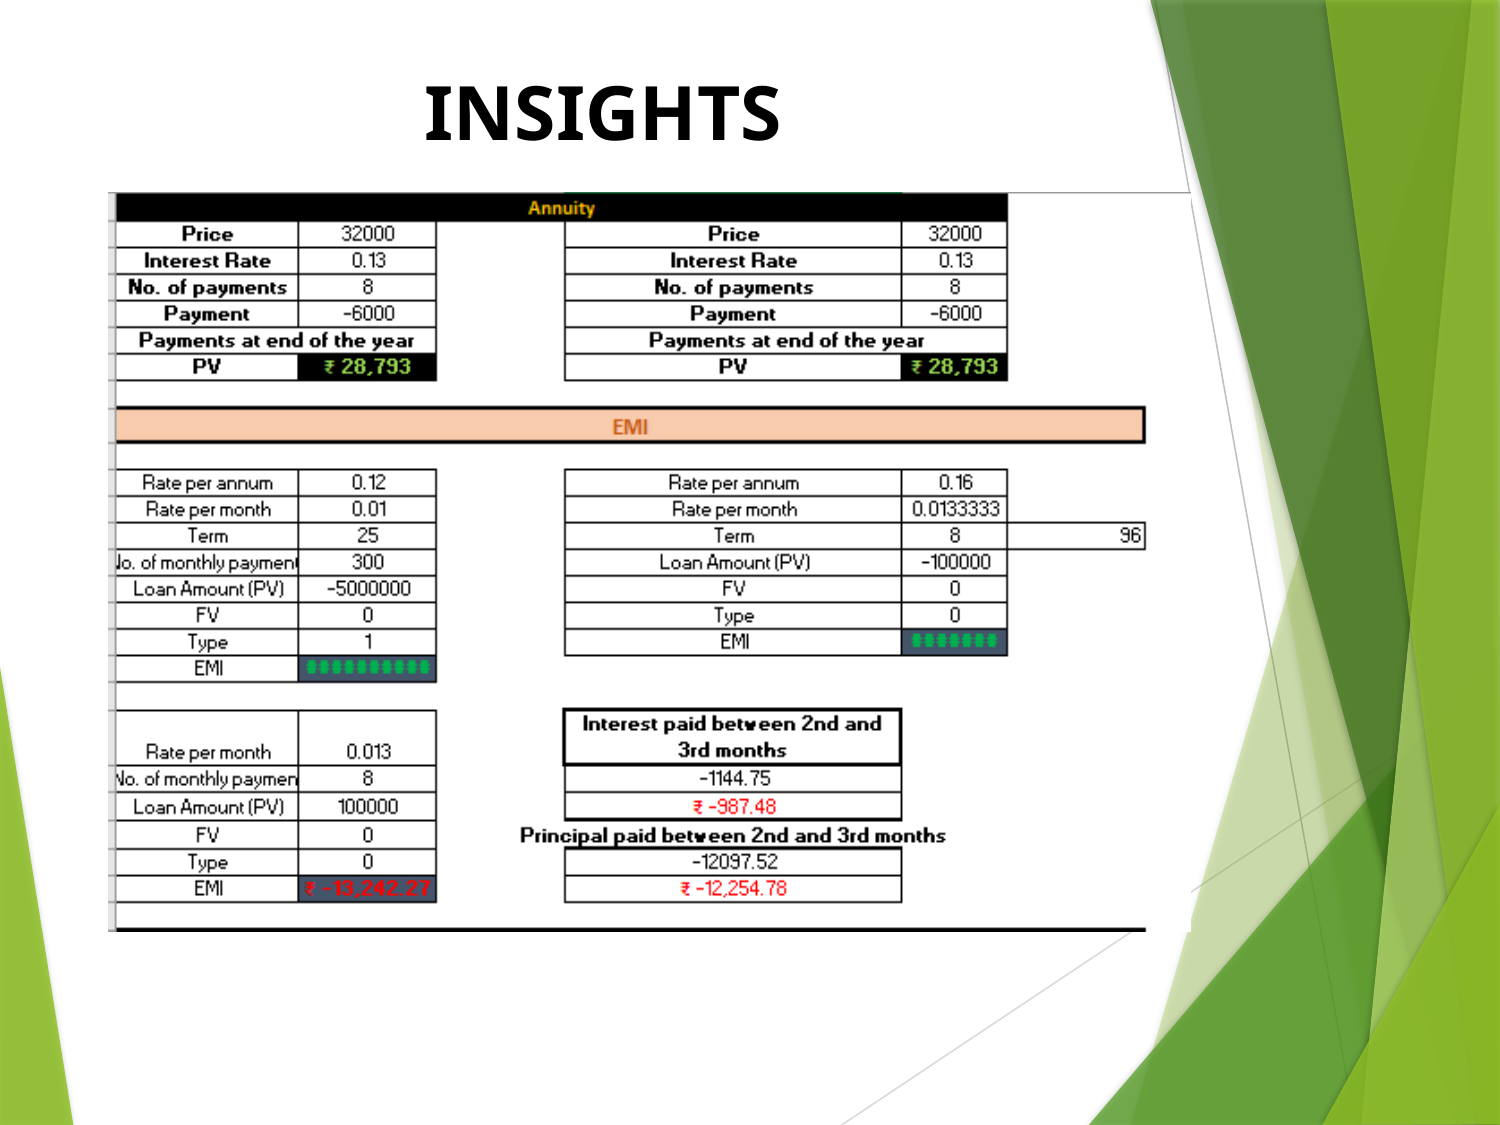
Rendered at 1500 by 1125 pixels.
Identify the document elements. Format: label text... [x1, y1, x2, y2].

picture [107, 192, 1192, 933]
text_box INSIGHTS [263, 57, 944, 163]
